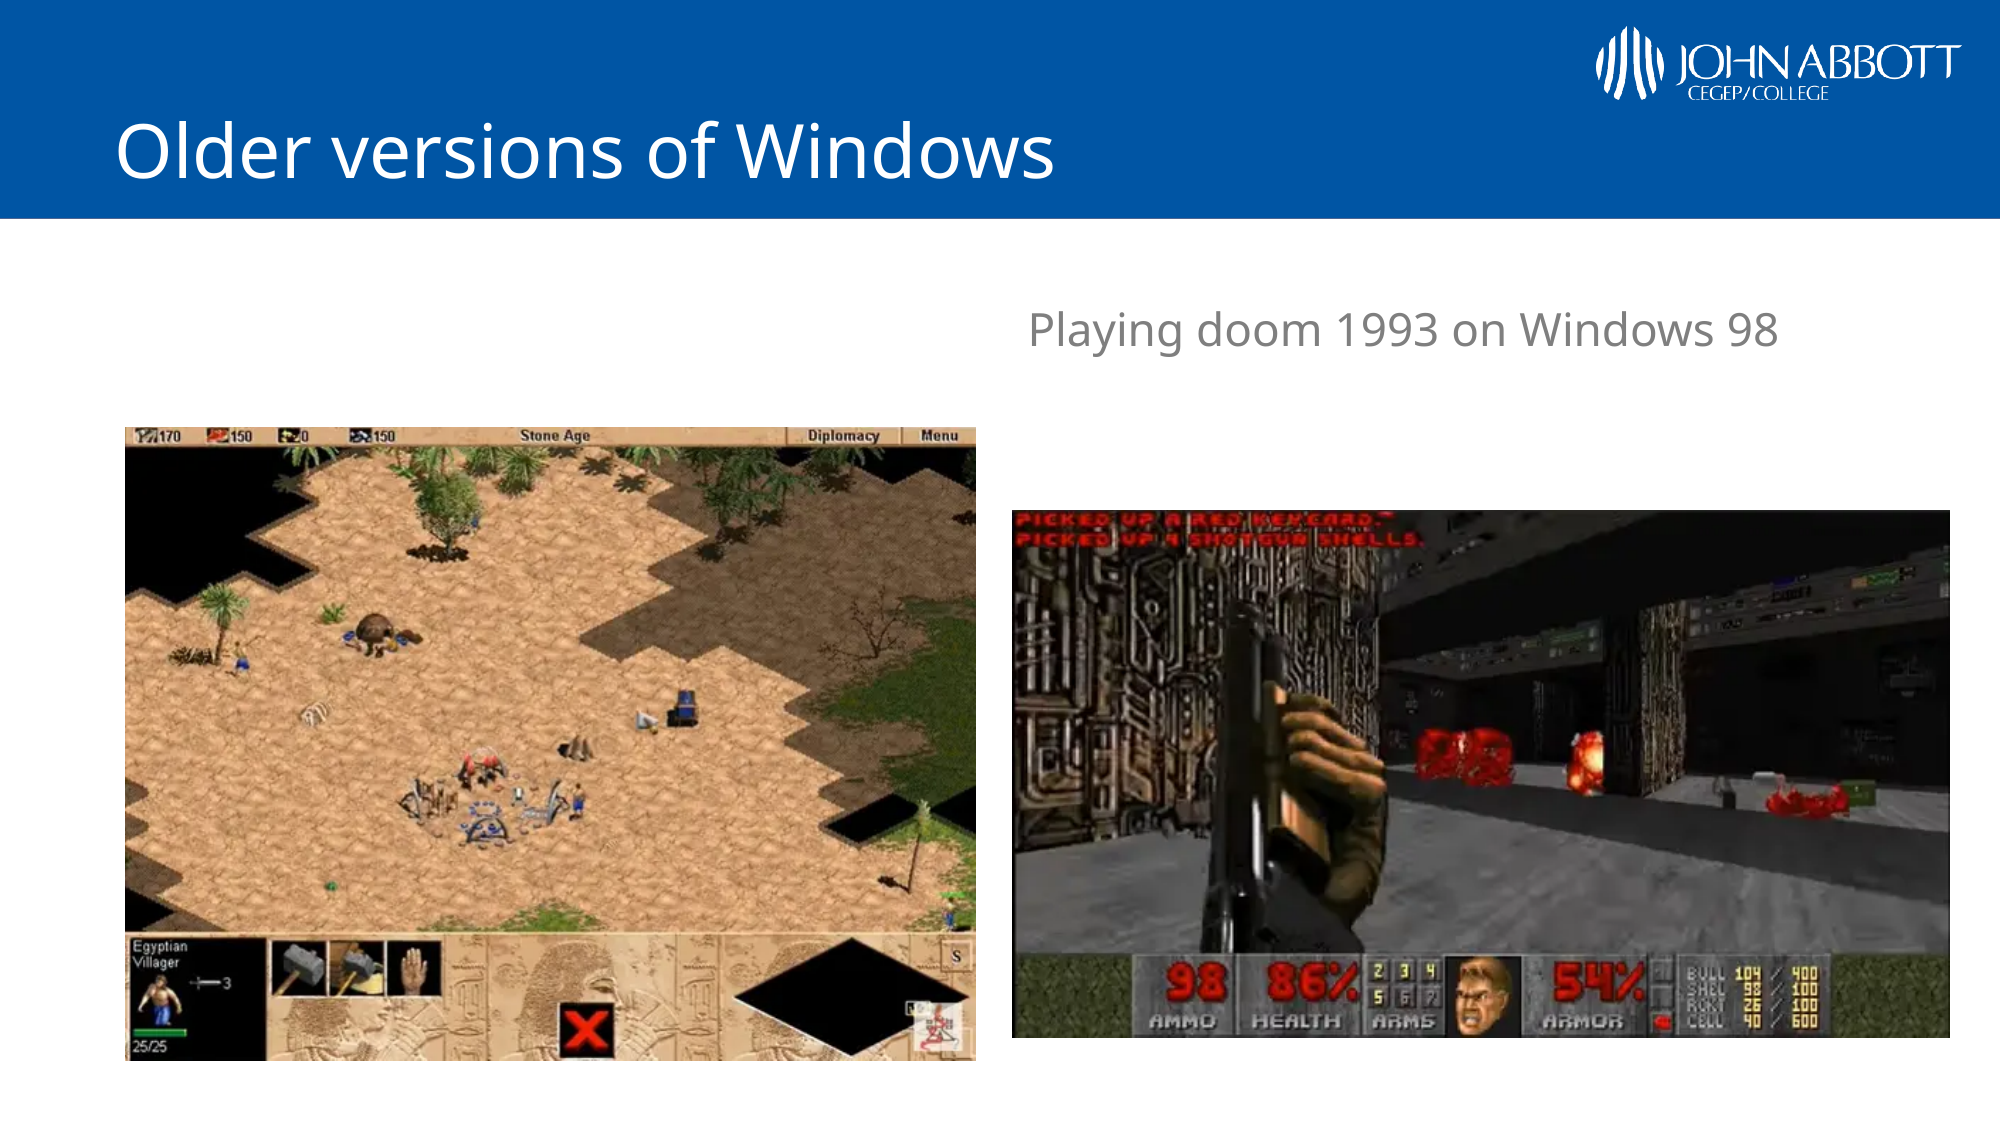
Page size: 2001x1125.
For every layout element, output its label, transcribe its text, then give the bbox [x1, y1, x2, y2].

picture [1012, 510, 1951, 1038]
picture [1863, 26, 1962, 100]
list Playing doom 1993 on Windows 98 [1012, 299, 1863, 509]
title Older versions of Windows [99, 0, 1863, 202]
picture [125, 426, 976, 1061]
